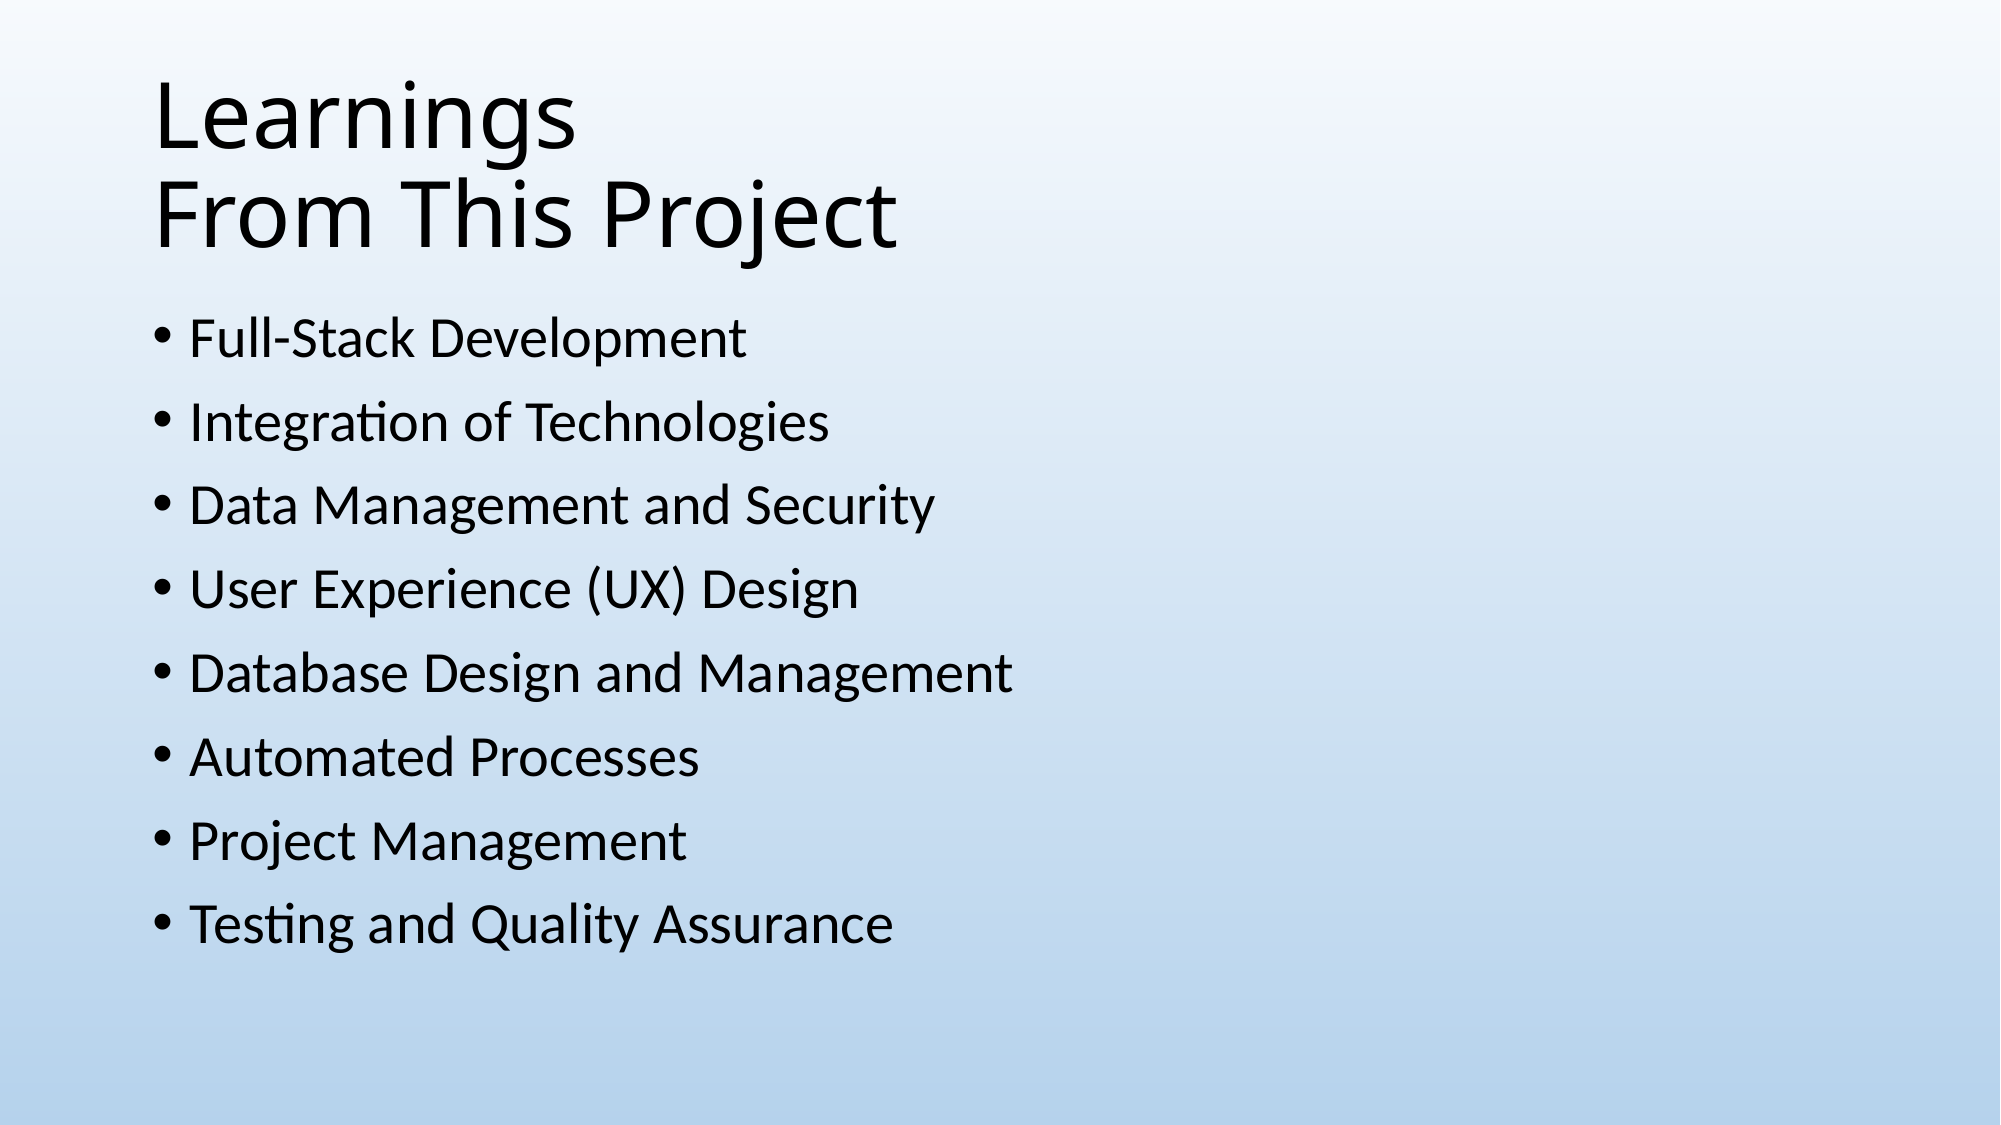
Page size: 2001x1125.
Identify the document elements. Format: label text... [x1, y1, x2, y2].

list Full-Stack Development Integration of Technologies Data Management and Security User Experience (UX) Design Database Design and Management Automated Processes Project Management Testing and Quality Assurance [137, 299, 1863, 1014]
title Learnings From This Project [137, 59, 1863, 278]
